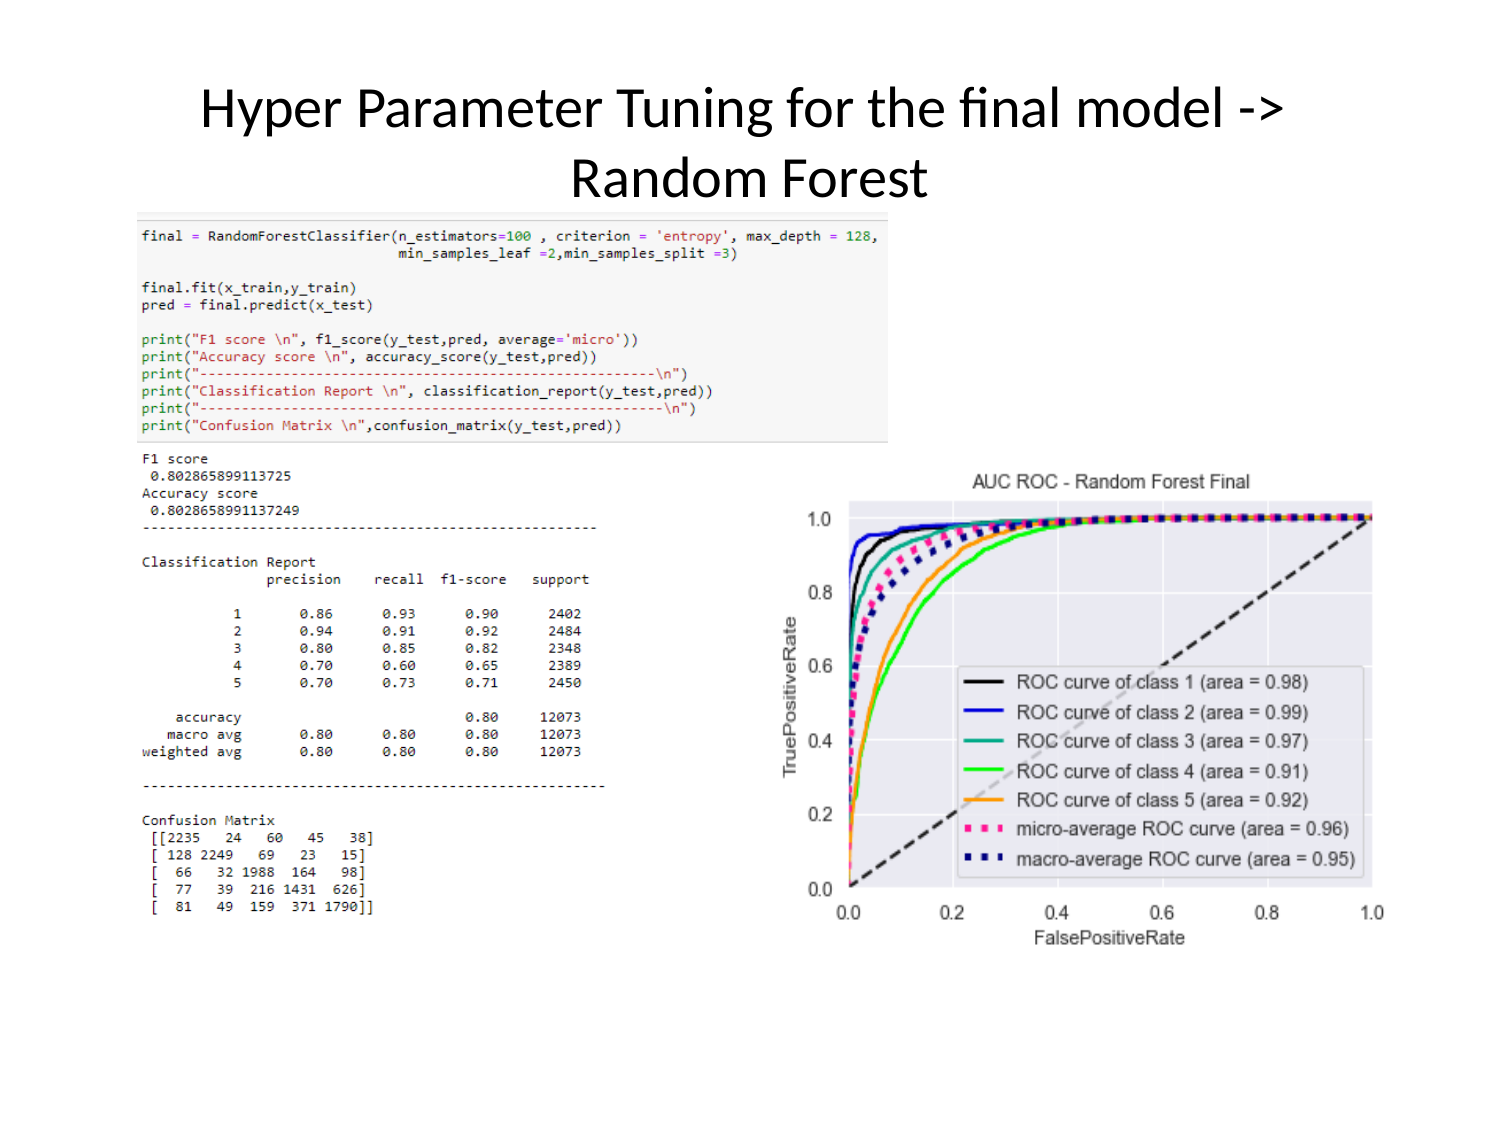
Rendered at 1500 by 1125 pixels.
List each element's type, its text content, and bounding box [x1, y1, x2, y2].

title Hyper Parameter Tuning for the final model -> Random Forest [75, 45, 1425, 233]
picture [137, 212, 1396, 962]
